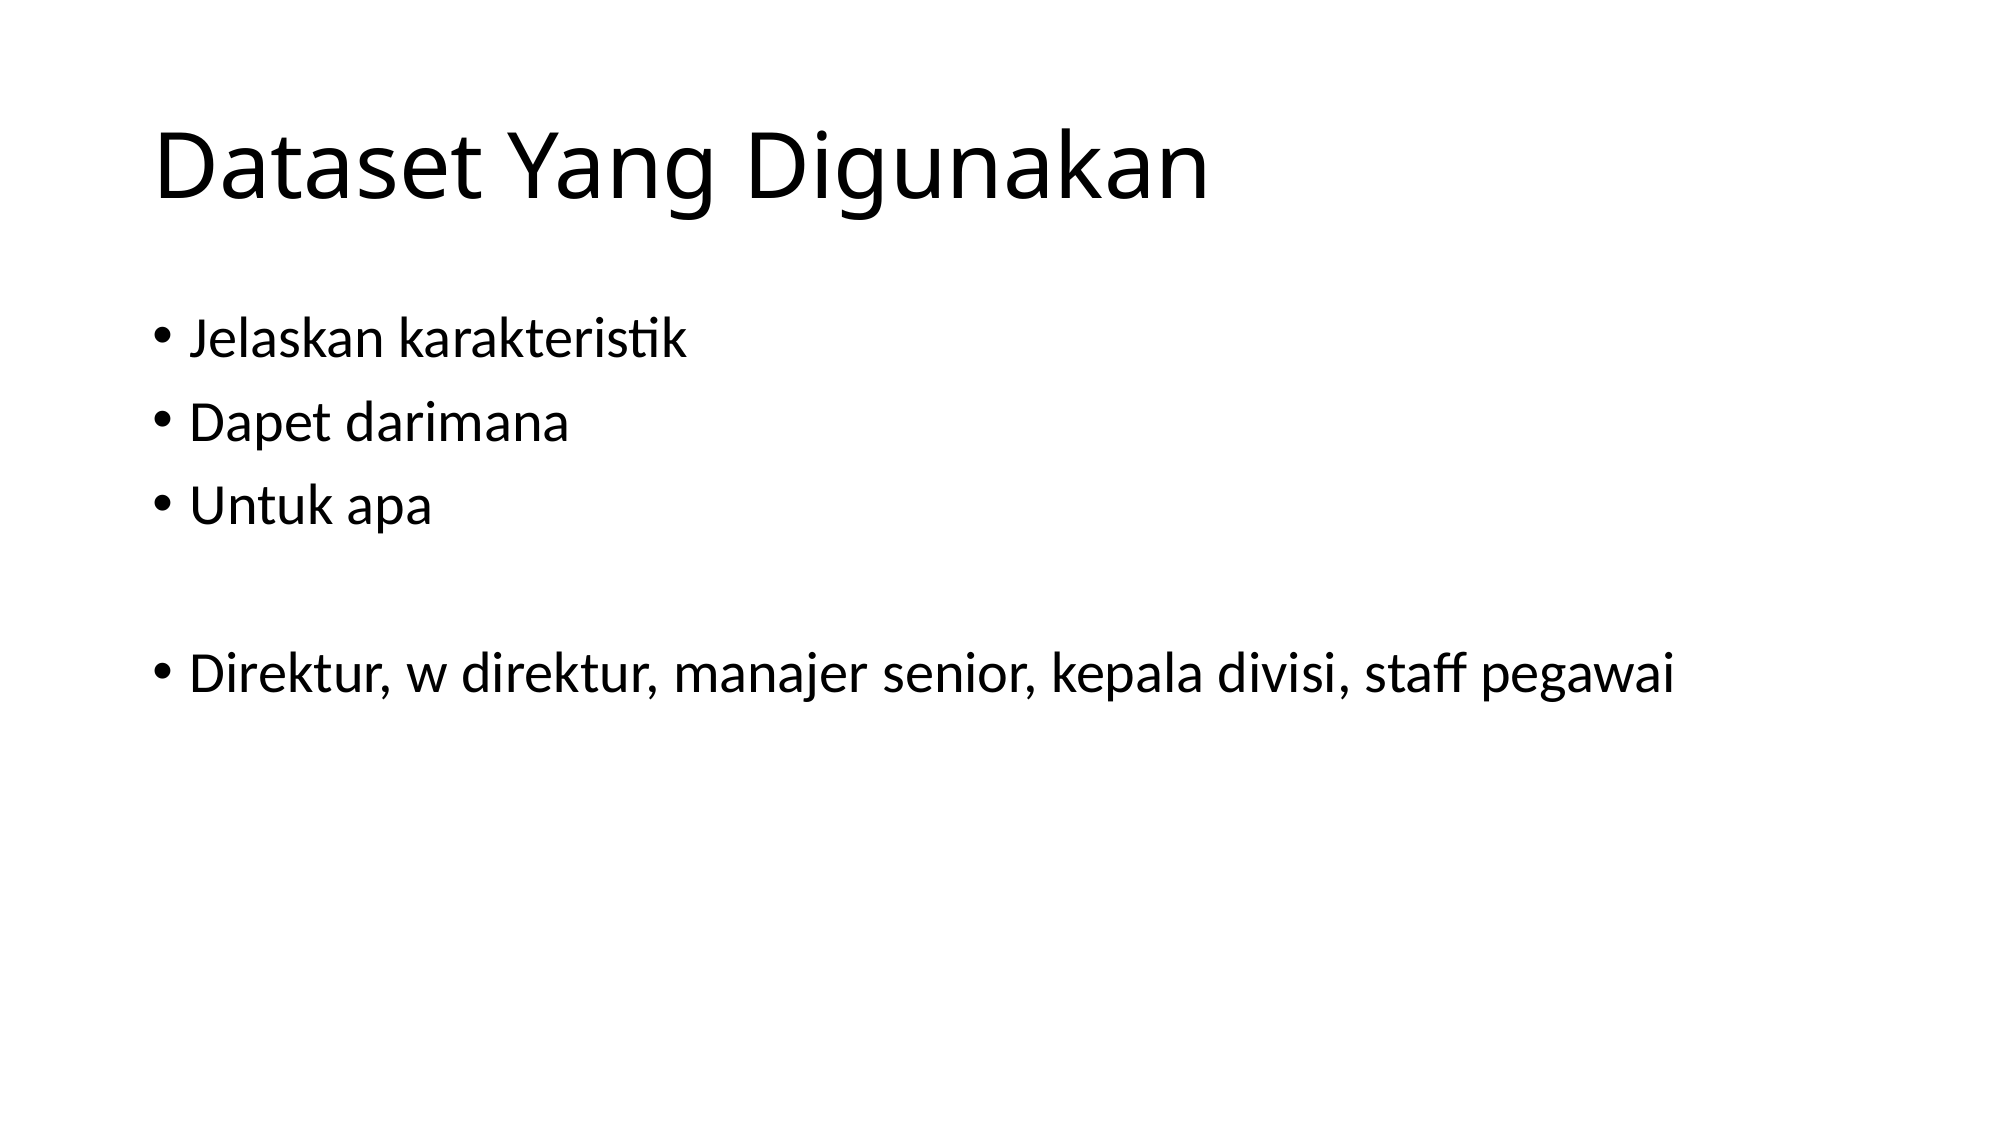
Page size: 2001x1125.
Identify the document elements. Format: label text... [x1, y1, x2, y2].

list Jelaskan karakteristik Dapet darimana Untuk apa Direktur, w direktur, manajer senior, kepala divisi, staff pegawai [137, 299, 1863, 1014]
title Dataset Yang Digunakan [137, 59, 1863, 278]
